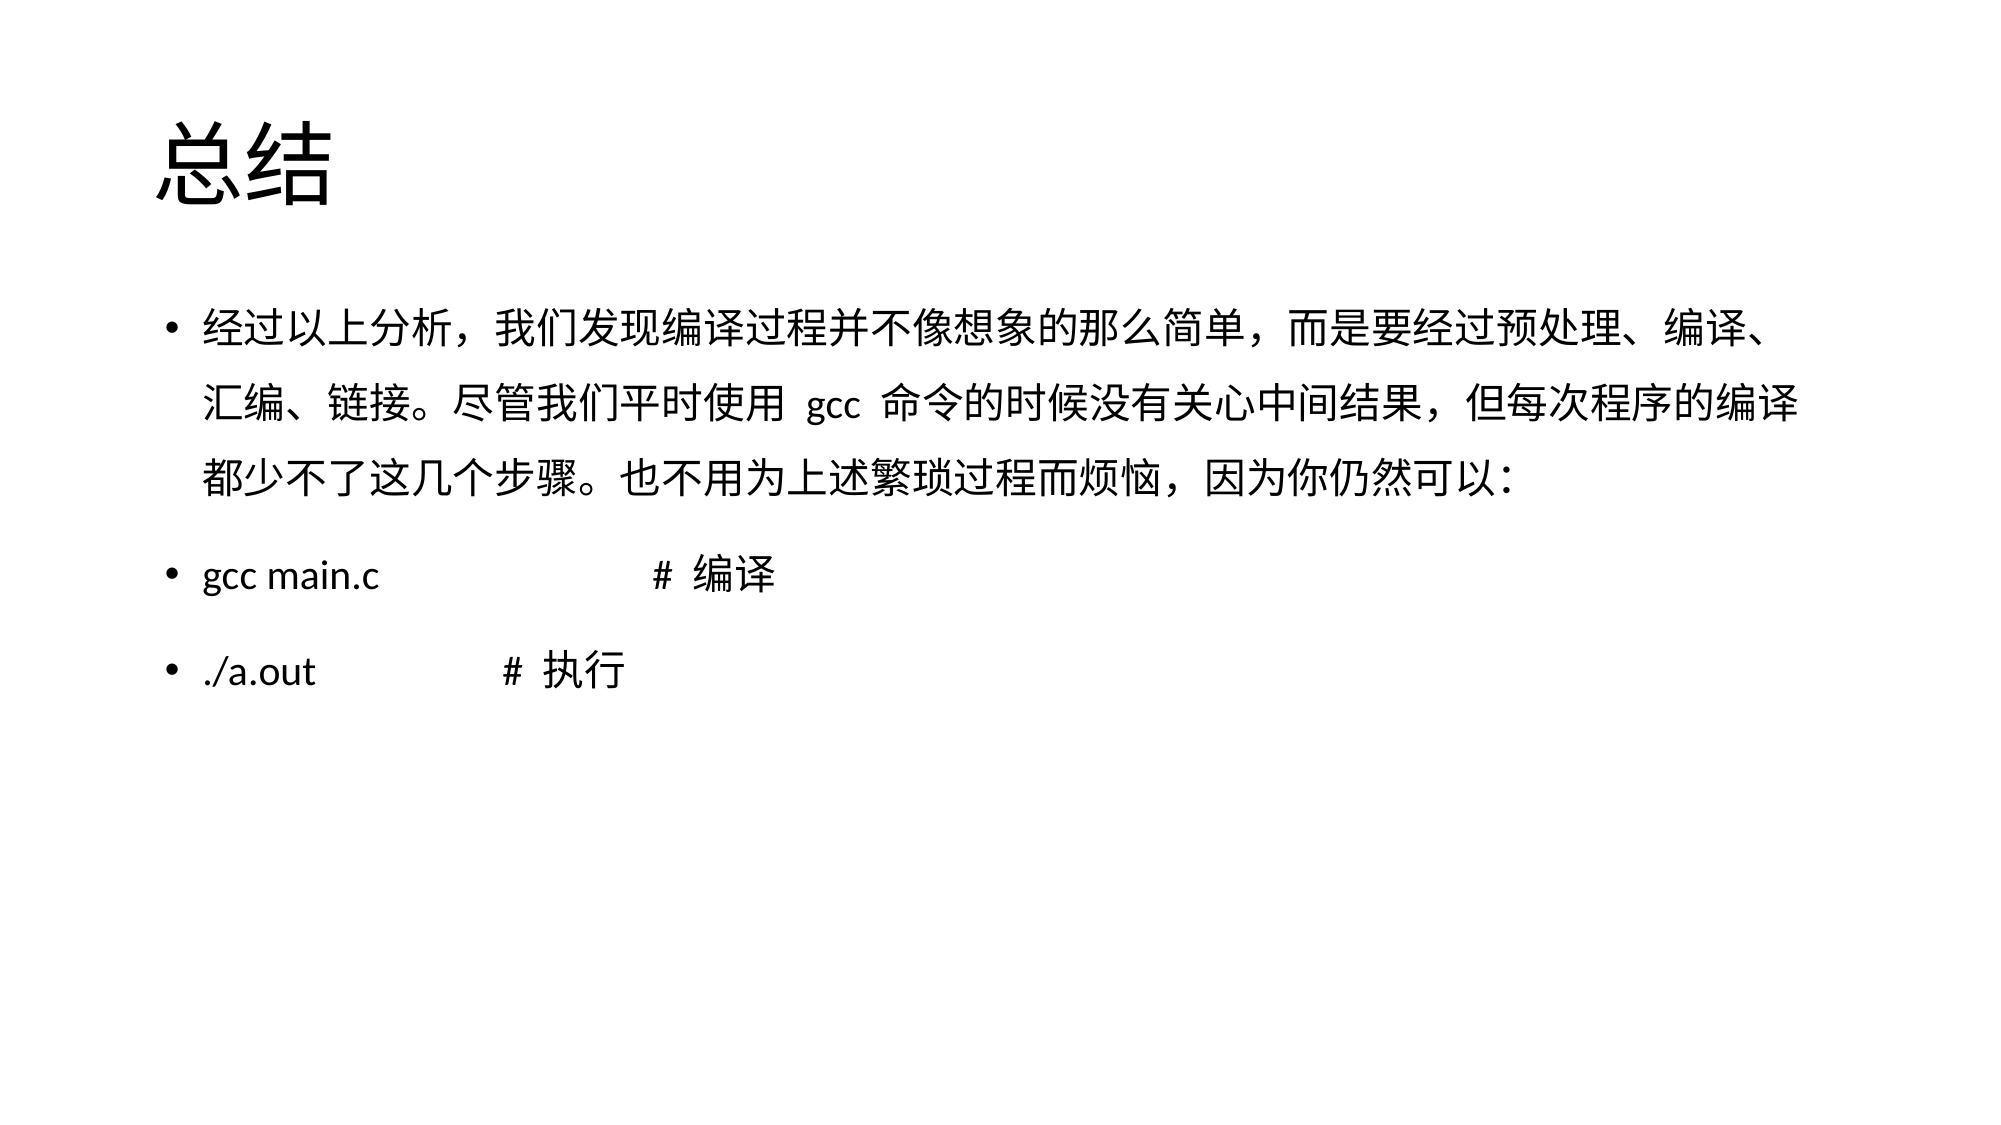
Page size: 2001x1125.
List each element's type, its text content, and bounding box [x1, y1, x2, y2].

title 总结 [137, 59, 1863, 278]
list 经过以上分析，我们发现编译过程并不像想象的那么简单，而是要经过预处理、编译、汇编、链接。尽管我们平时使用 gcc 命令的时候没有关心中间结果，但每次程序的编译都少不了这几个步骤。也不用为上述繁琐过程而烦恼，因为你仍然可以： gcc main.c # 编译 ./a.out # 执行 [149, 269, 1833, 784]
